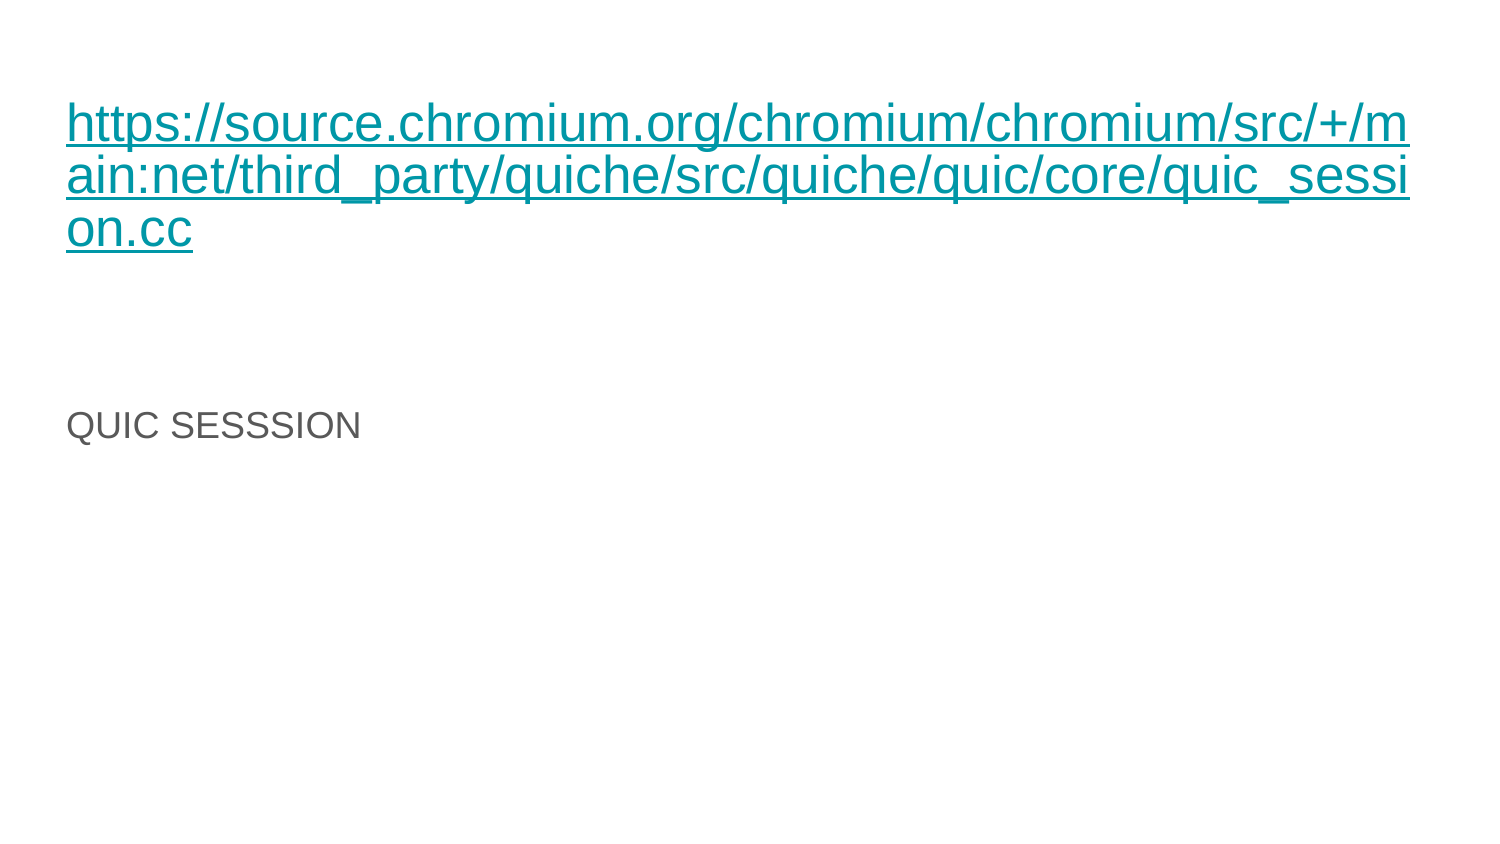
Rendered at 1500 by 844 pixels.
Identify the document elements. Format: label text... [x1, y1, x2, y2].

list QUIC SESSSION [51, 379, 1449, 750]
title https://source.chromium.org/chromium/chromium/src/+/main:net/third_party/quiche/src/quiche/quic/core/quic_session.cc [51, 72, 1449, 167]
